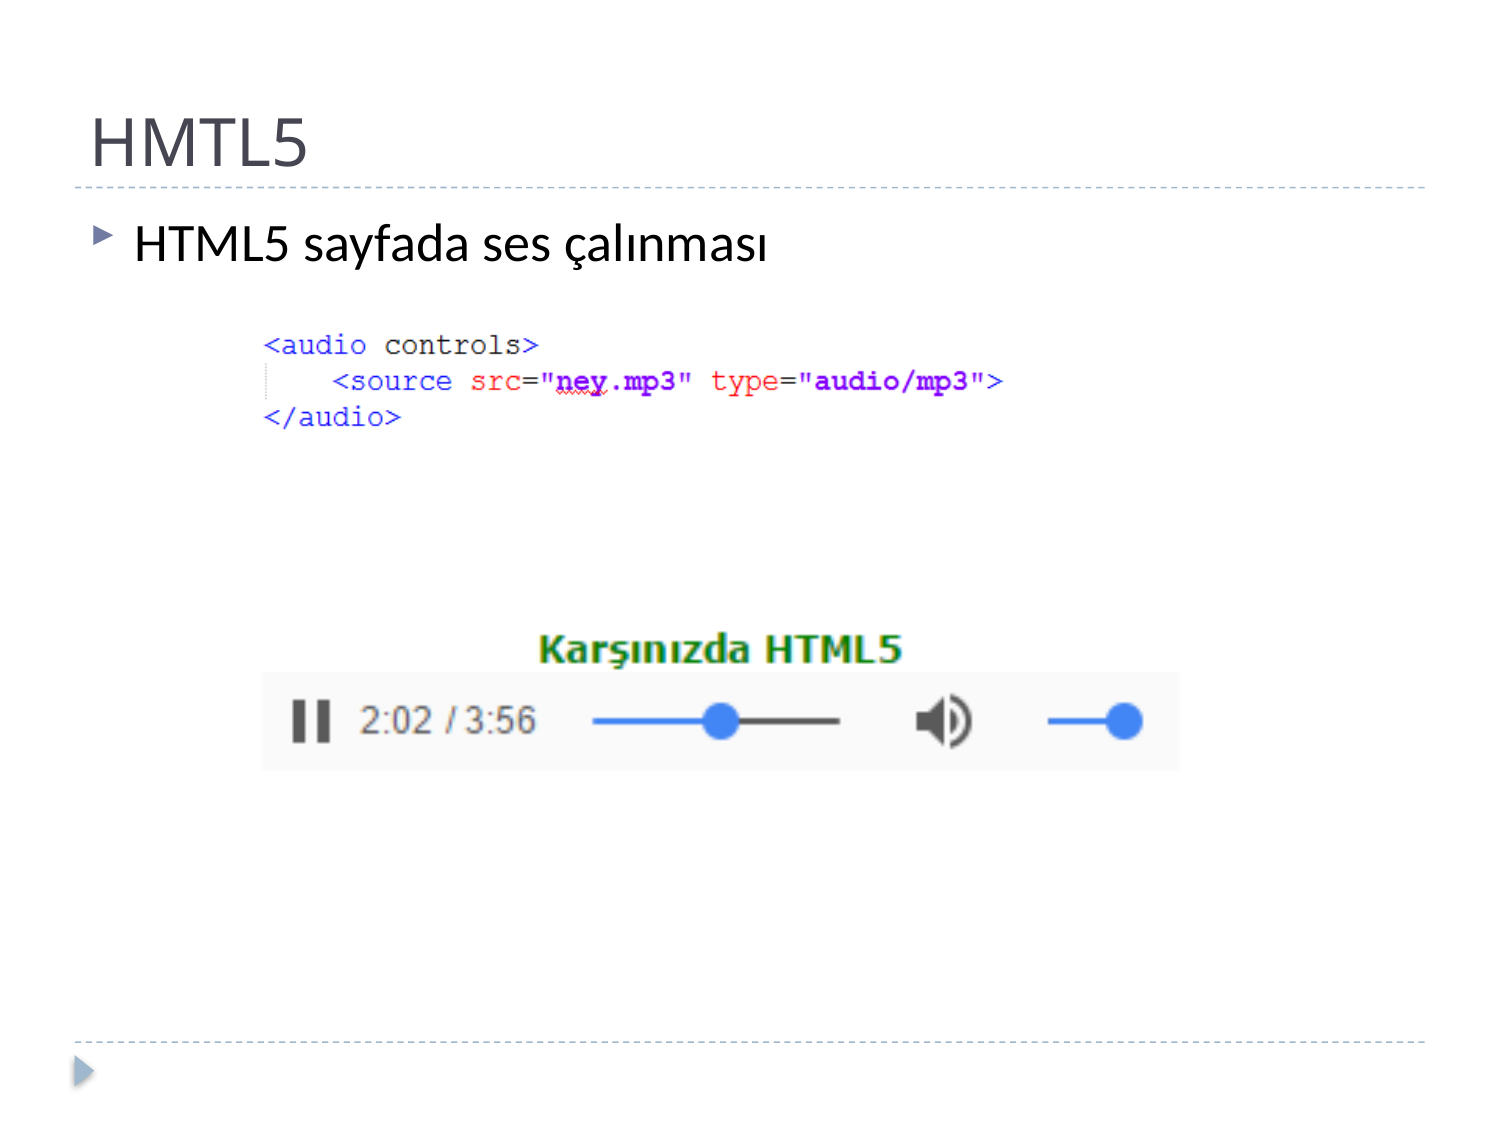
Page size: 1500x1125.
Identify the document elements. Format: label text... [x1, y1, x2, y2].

picture [241, 325, 1008, 435]
title HMTL5 [75, 24, 1425, 188]
list HTML5 sayfada ses çalınması [75, 200, 1425, 1010]
picture [241, 621, 1211, 799]
